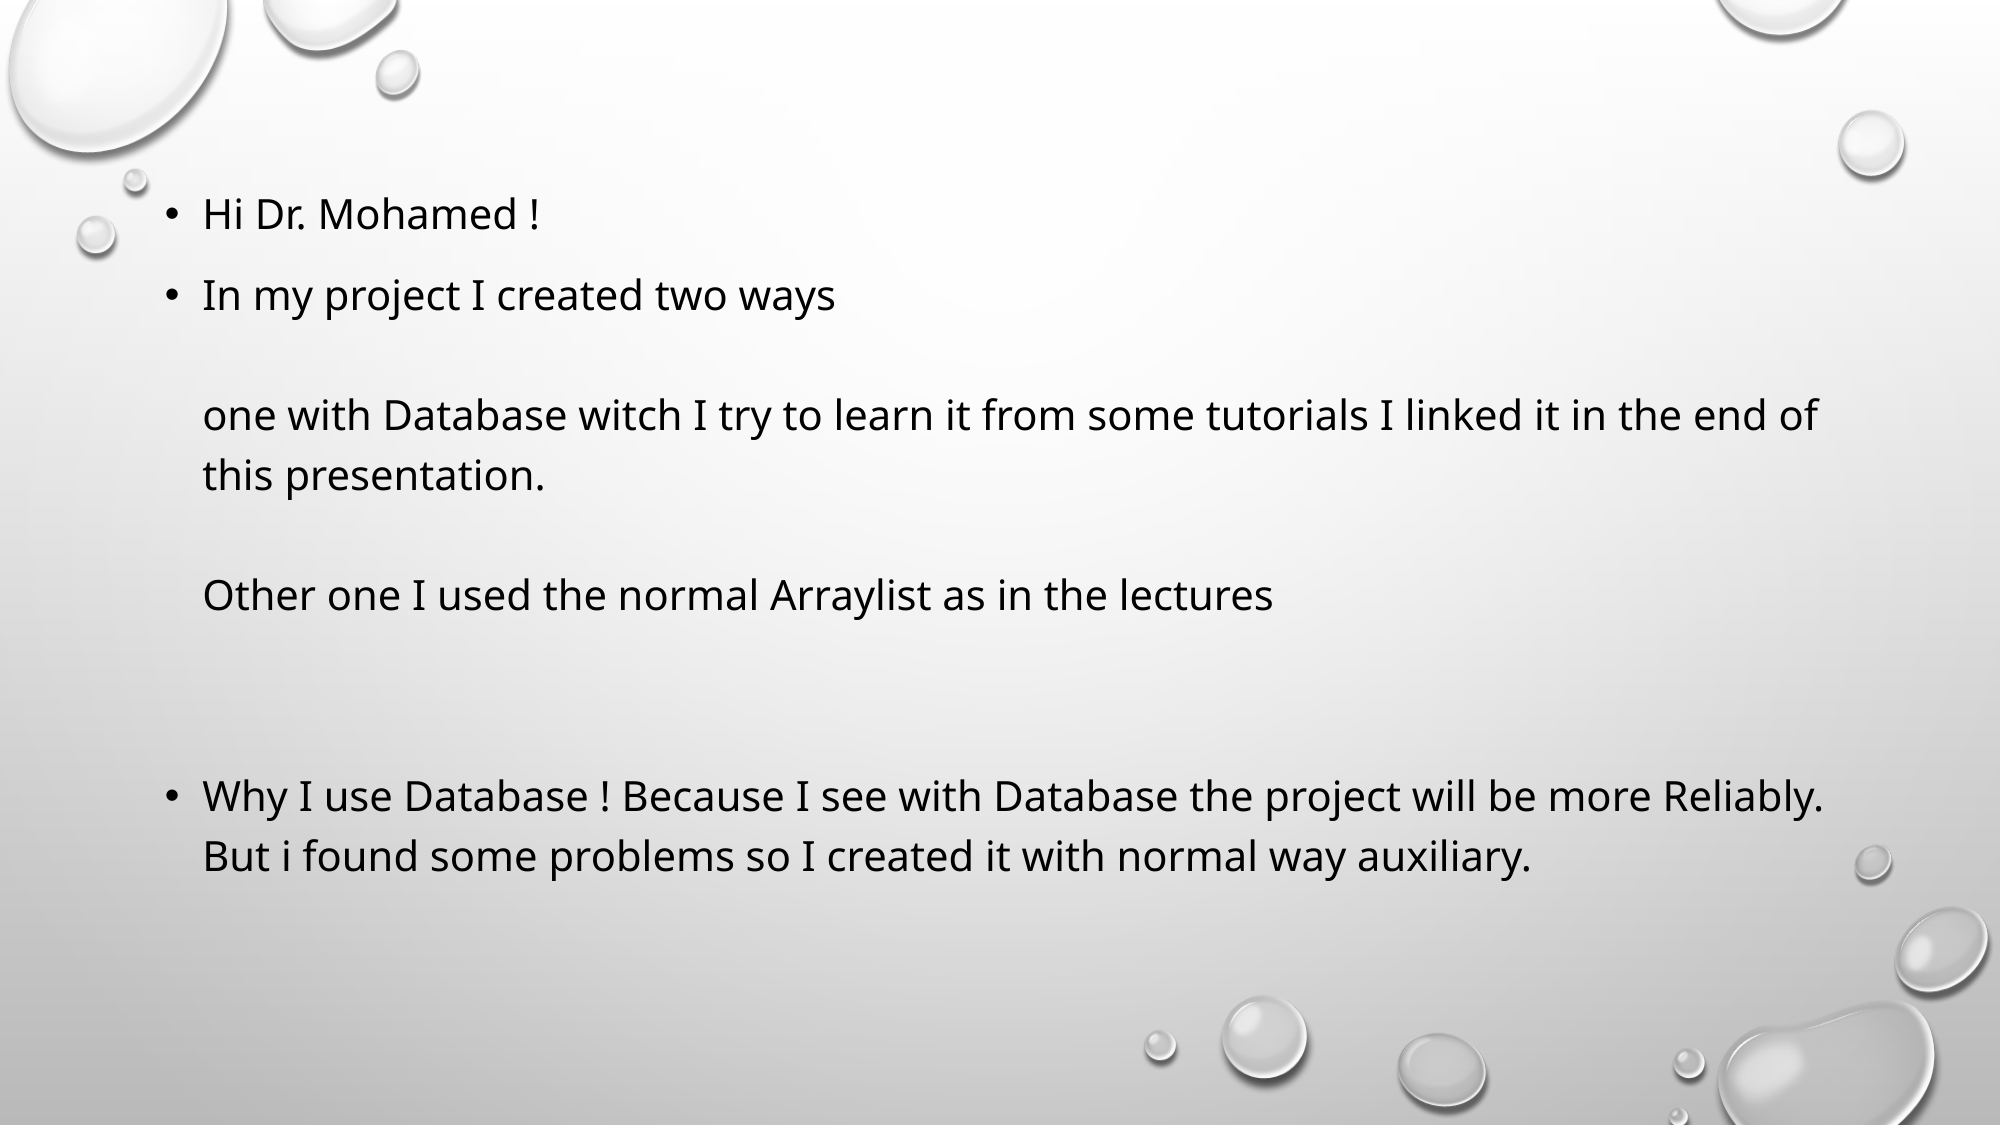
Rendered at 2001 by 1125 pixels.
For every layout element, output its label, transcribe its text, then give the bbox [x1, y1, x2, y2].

list Hi Dr. Mohamed ! In my project I created two ways one with Database witch I try to learn it from some tutorials I linked it in the end of this presentation. Other one I used the normal Arraylist as in the lectures Why I use Database ! Because I see with Database the project will be more Reliably. But i found some problems so I created it with normal way auxiliary. [149, 170, 1850, 950]
picture [0, 0, 2000, 1125]
